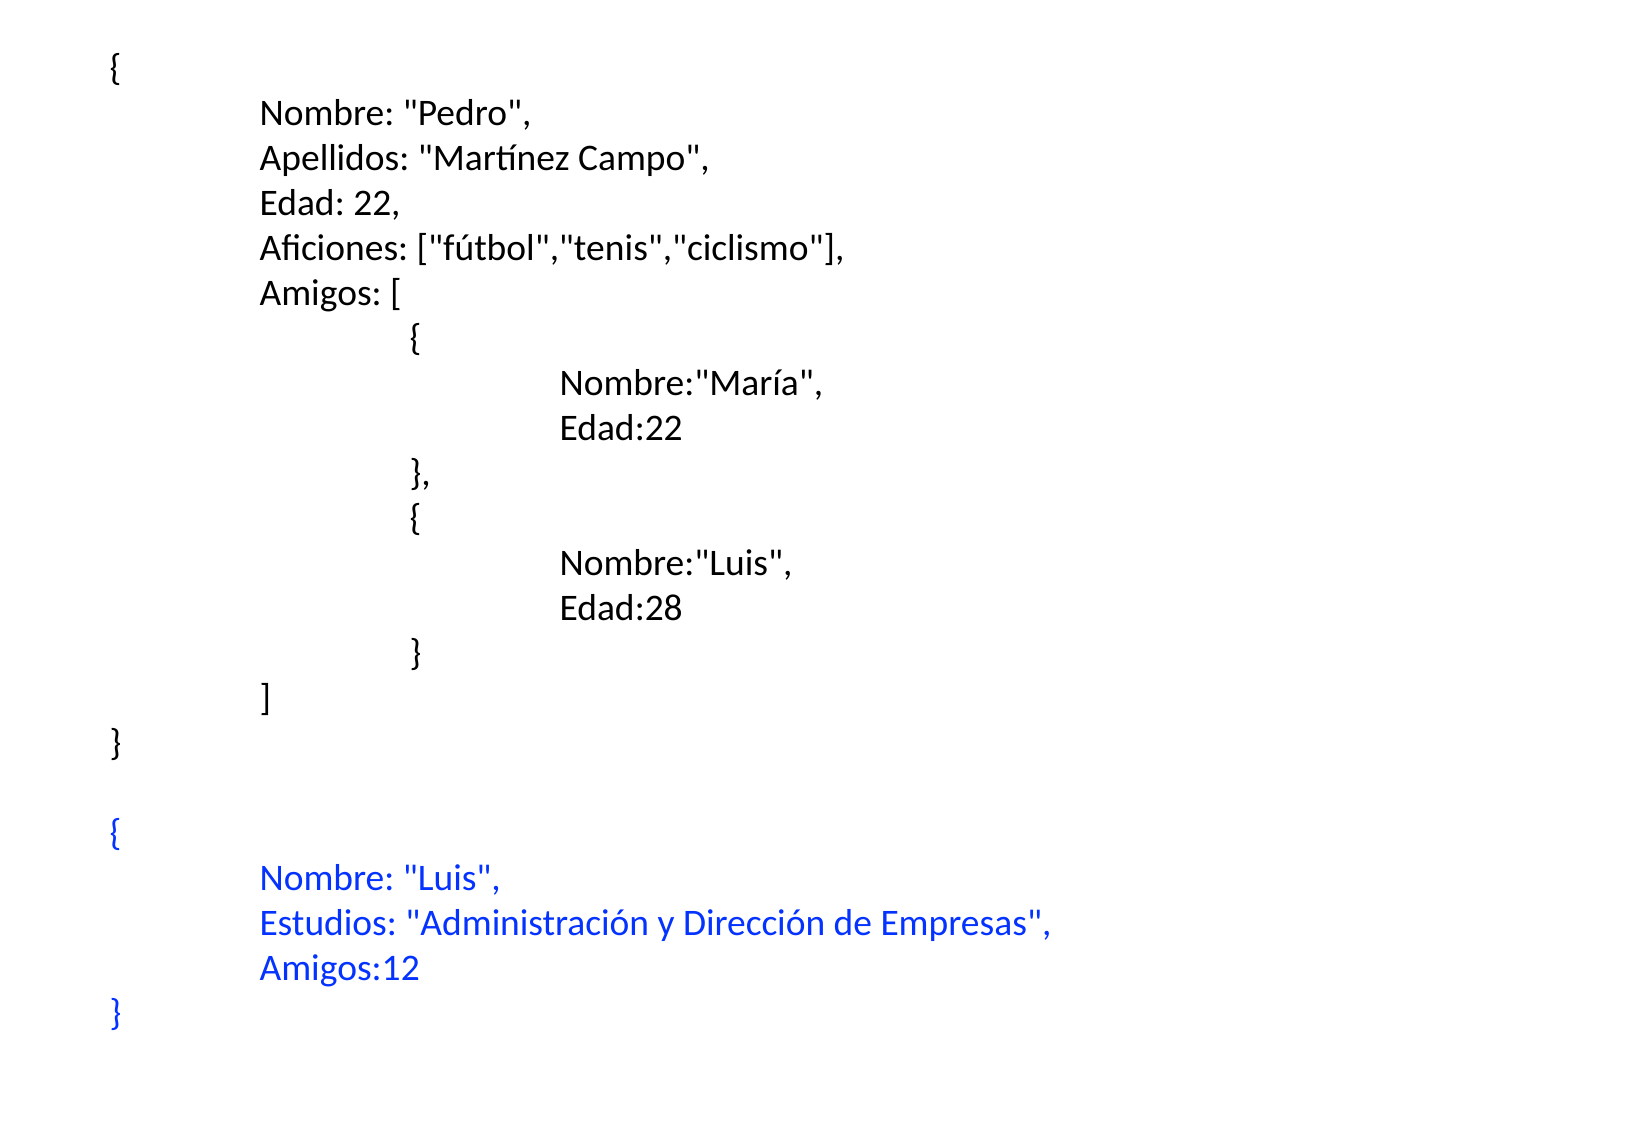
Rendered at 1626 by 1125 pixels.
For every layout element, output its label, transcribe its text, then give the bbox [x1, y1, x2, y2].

text_box { Nombre: "Pedro", Apellidos: "Martínez Campo", Edad: 22, Aficiones: ["fútbol","tenis","ciclismo"], Amigos: [ { Nombre:"María", Edad:22 }, { Nombre:"Luis", Edad:28 } ] } { Nombre: "Luis", Estudios: "Administración y Dirección de Empresas", Amigos:12 } [94, 35, 1602, 1040]
